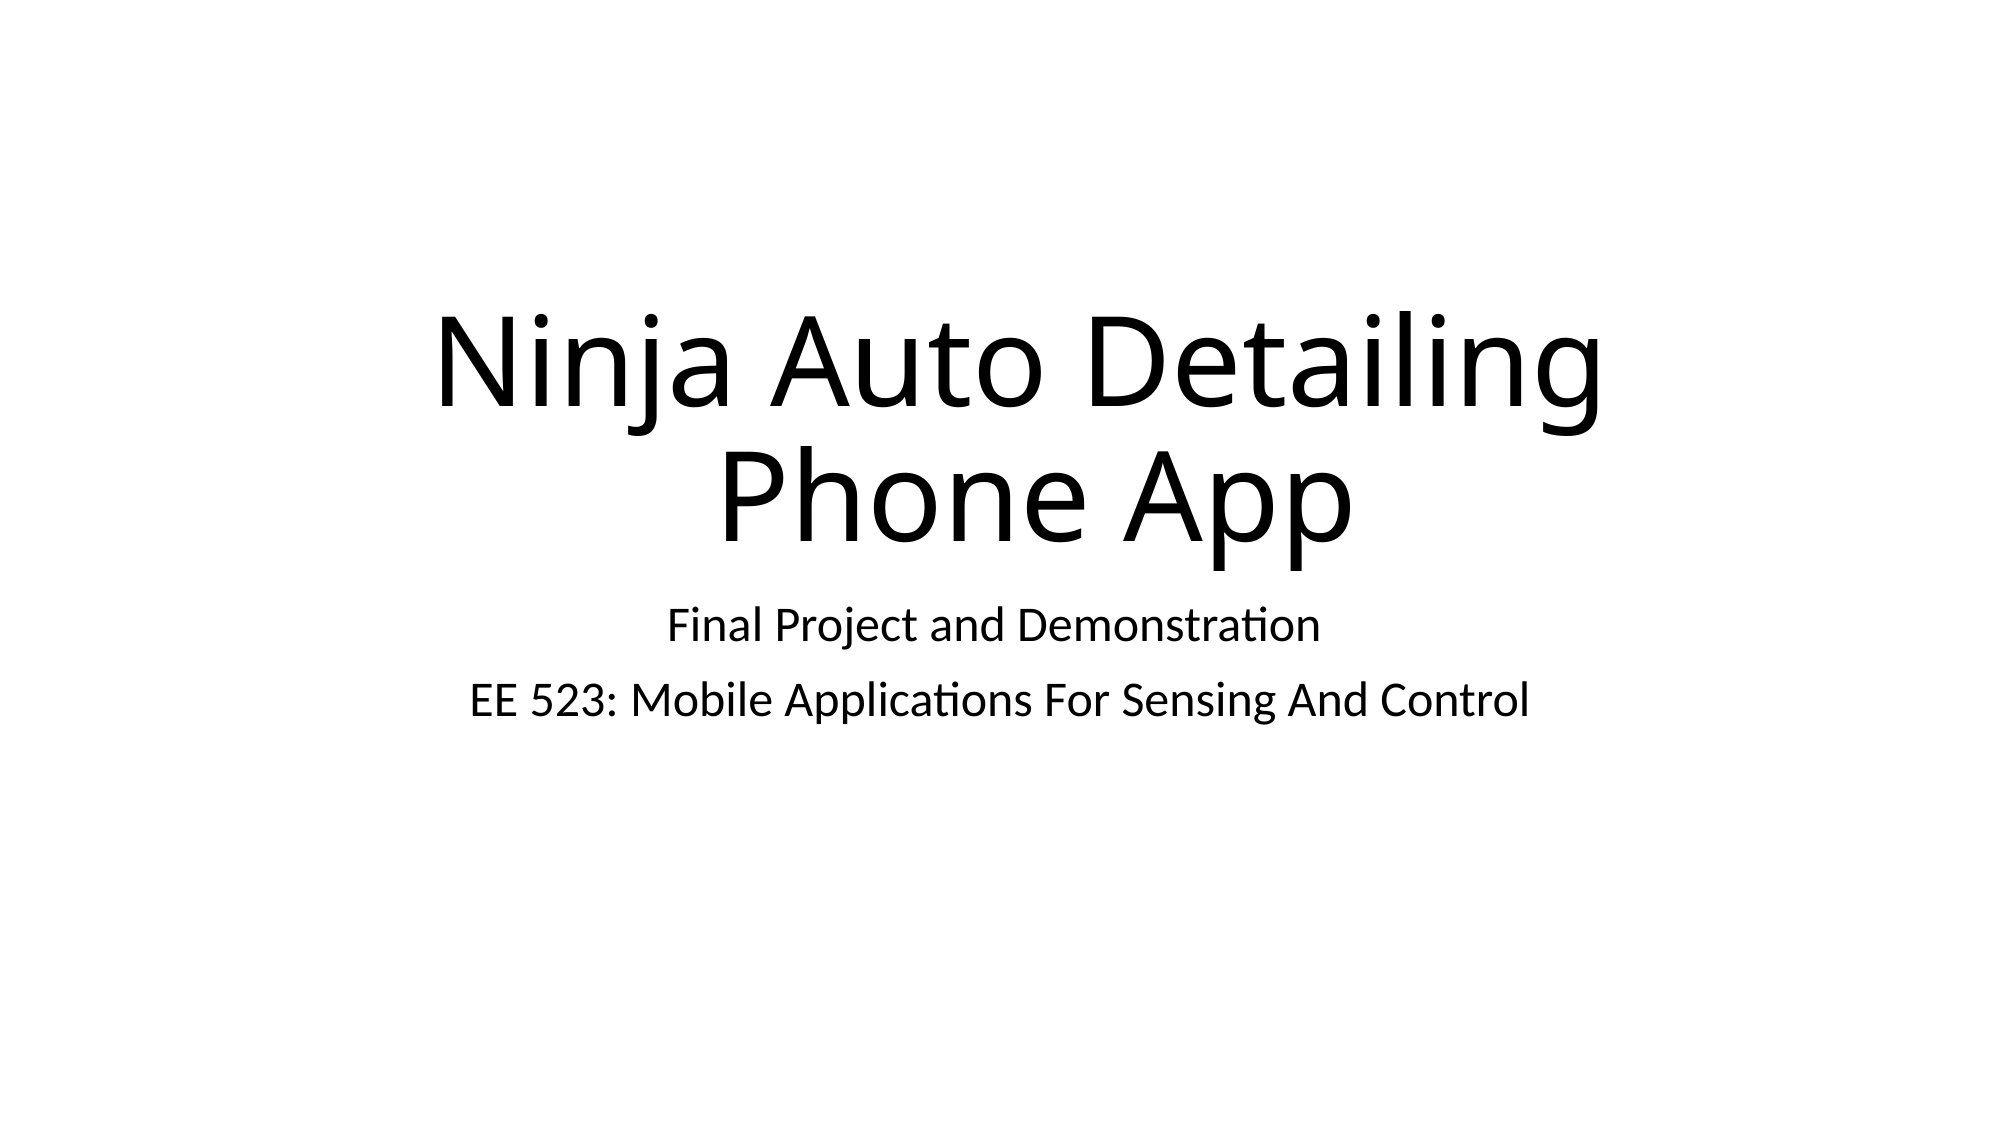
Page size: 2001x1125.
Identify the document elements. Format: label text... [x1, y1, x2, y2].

title Ninja Auto Detailing Phone App [125, 184, 1948, 576]
subtitle Final Project and Demonstration EE 523: Mobile Applications For Sensing And Control [249, 590, 1750, 863]
